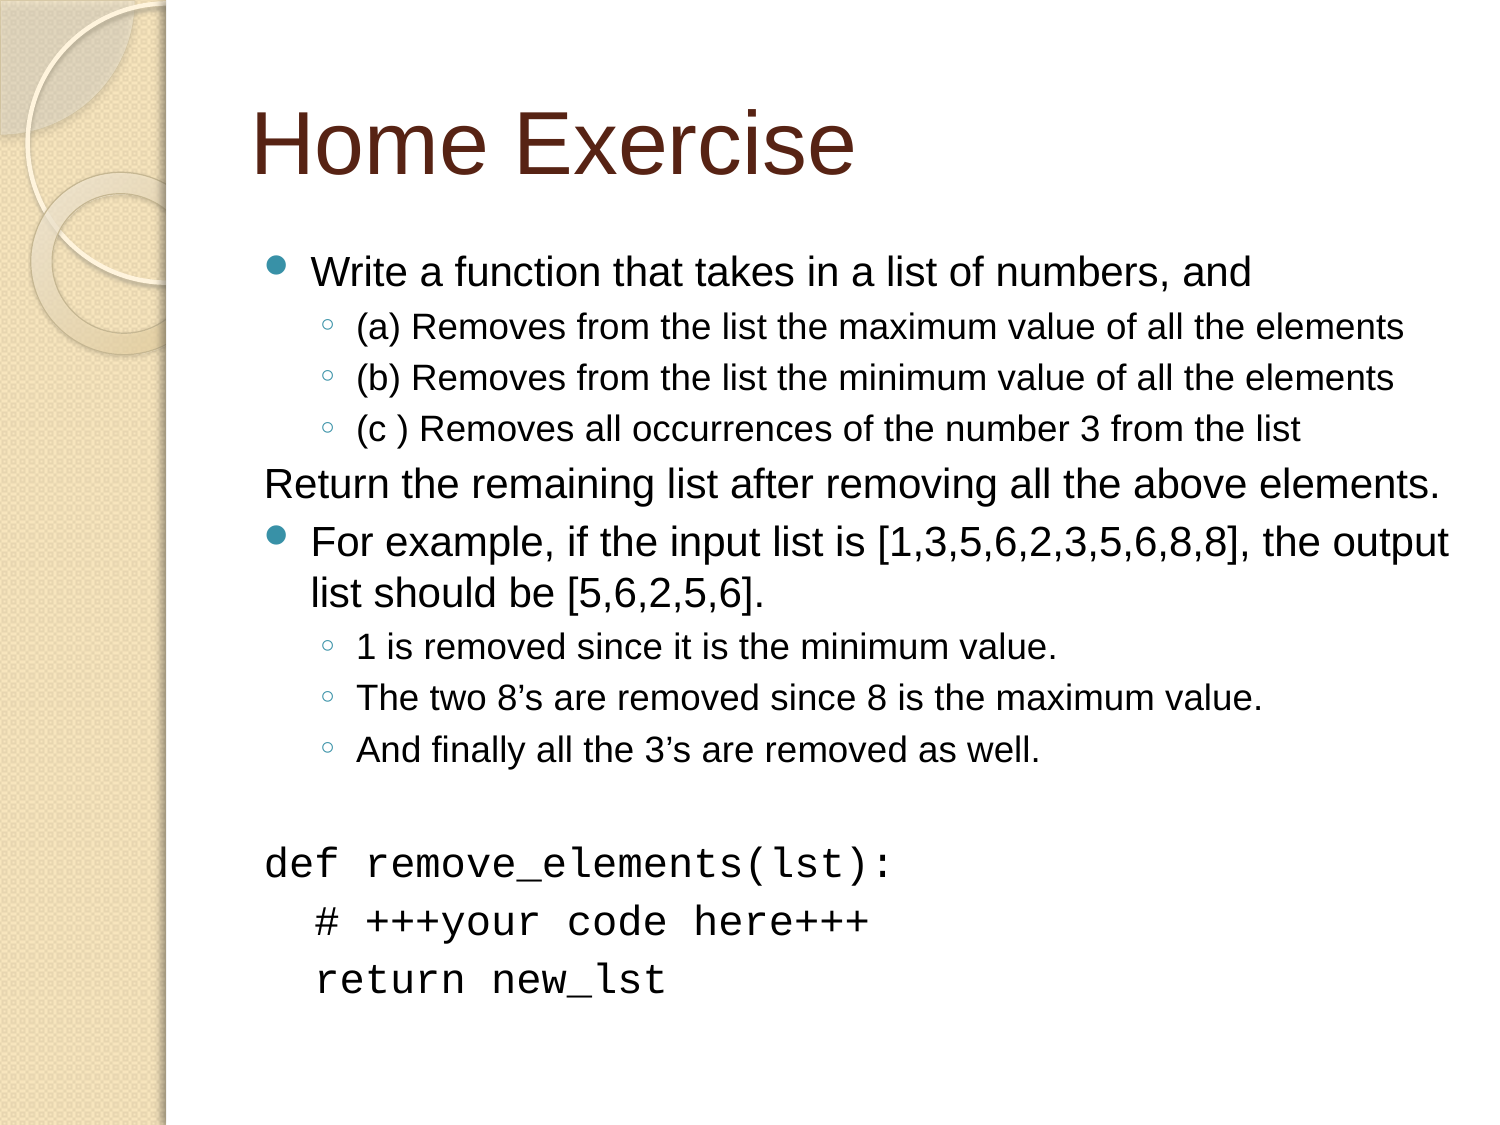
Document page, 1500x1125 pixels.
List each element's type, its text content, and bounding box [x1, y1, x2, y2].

list Write a function that takes in a list of numbers, and (a) Removes from the list the maximum value of all the elements (b) Removes from the list the minimum value of all the elements (c ) Removes all occurrences of the number 3 from the list Return the remaining list after removing all the above elements. For example, if the input list is [1,3,5,6,2,3,5,6,8,8], the output list should be [5,6,2,5,6]. 1 is removed since it is the minimum value. The two 8’s are removed since 8 is the maximum value. And finally all the 3’s are removed as well. def remove_elements(lst): # +++your code here+++ return new_lst [235, 237, 1466, 1025]
title Home Exercise [235, 45, 1466, 233]
